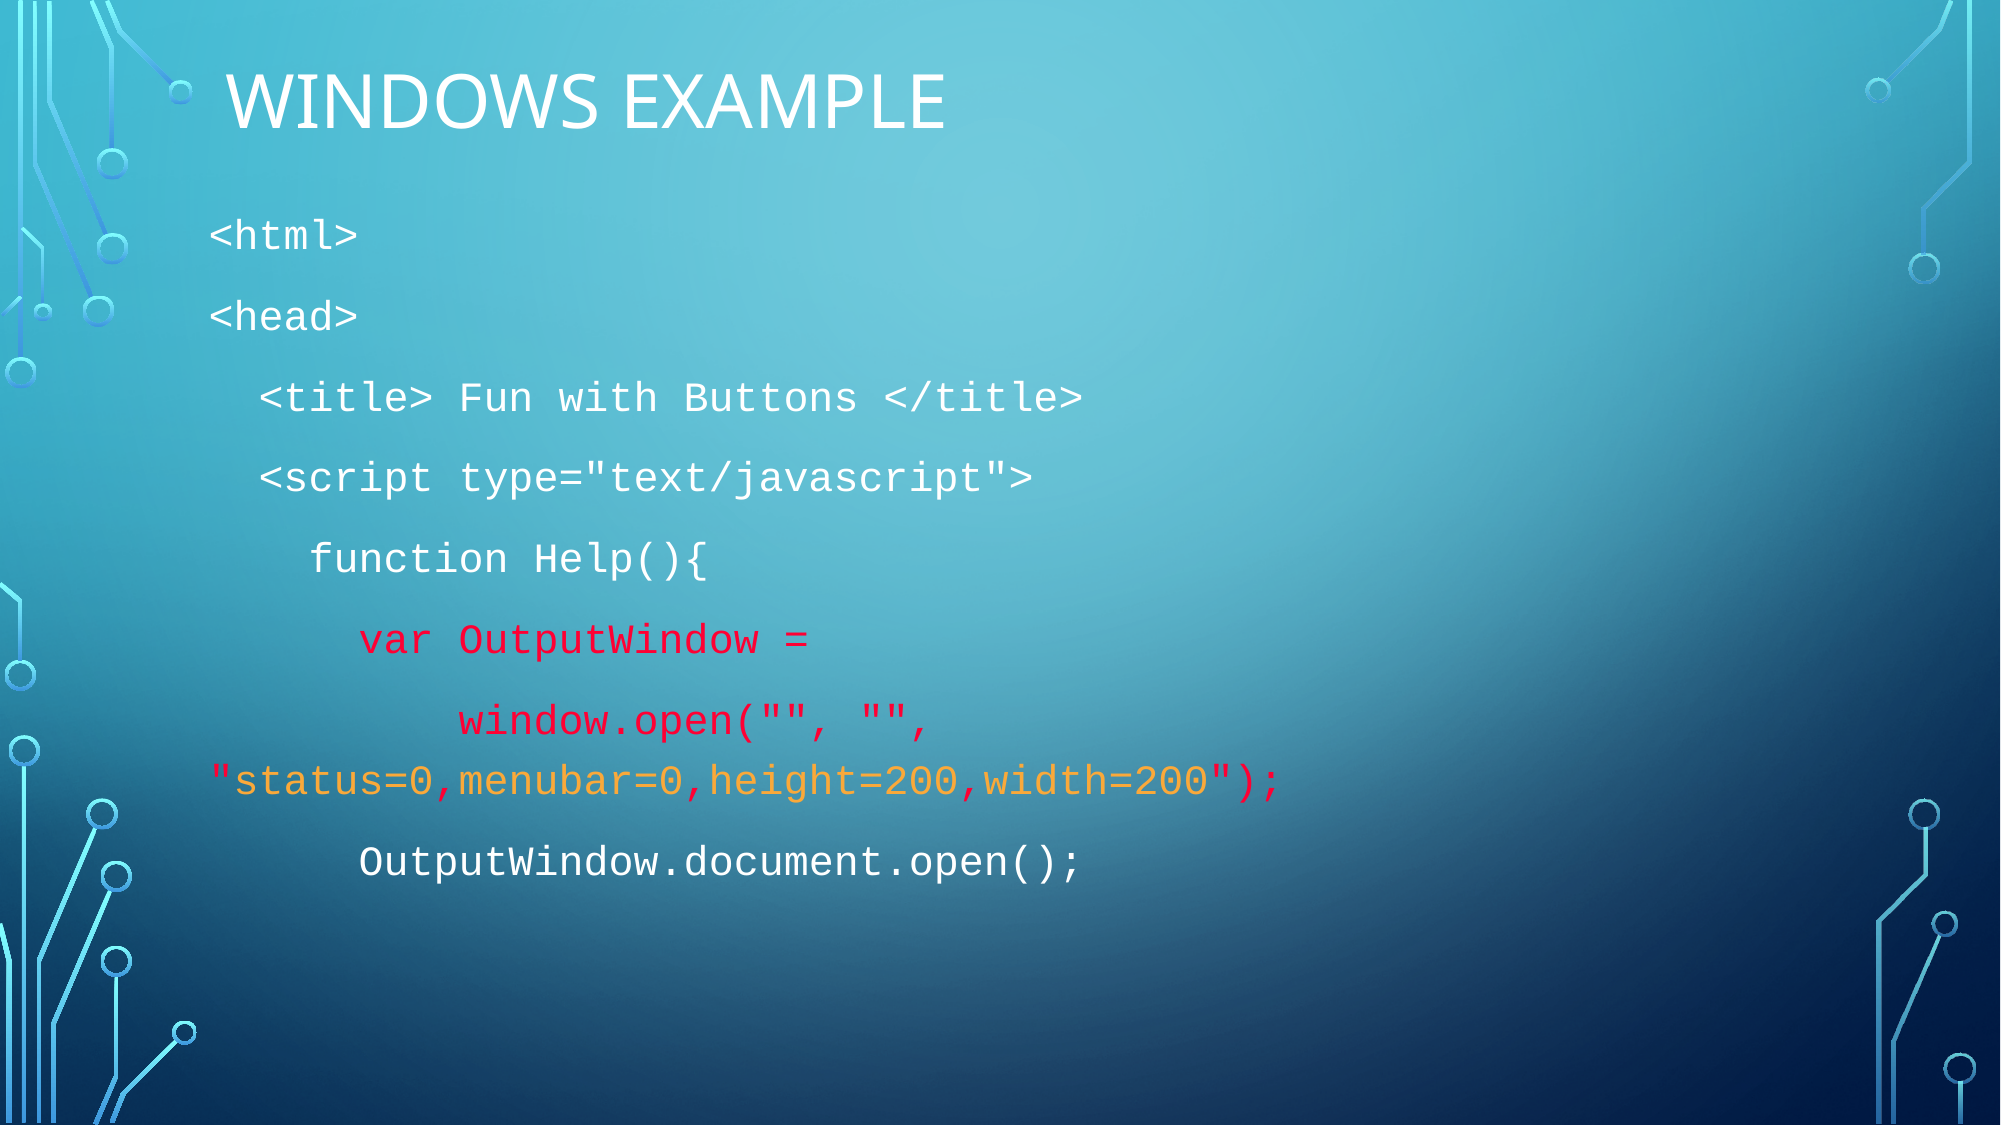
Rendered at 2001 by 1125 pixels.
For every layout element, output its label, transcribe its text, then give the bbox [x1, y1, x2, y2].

title Windows Example [210, 19, 1836, 191]
list <html> <head> <title> Fun with Buttons </title> <script type="text/javascript"> function Help(){ var OutputWindow = window.open("", "", "status=0,menubar=0,height=200,width=200"); OutputWindow.document.open(); [193, 190, 1819, 772]
